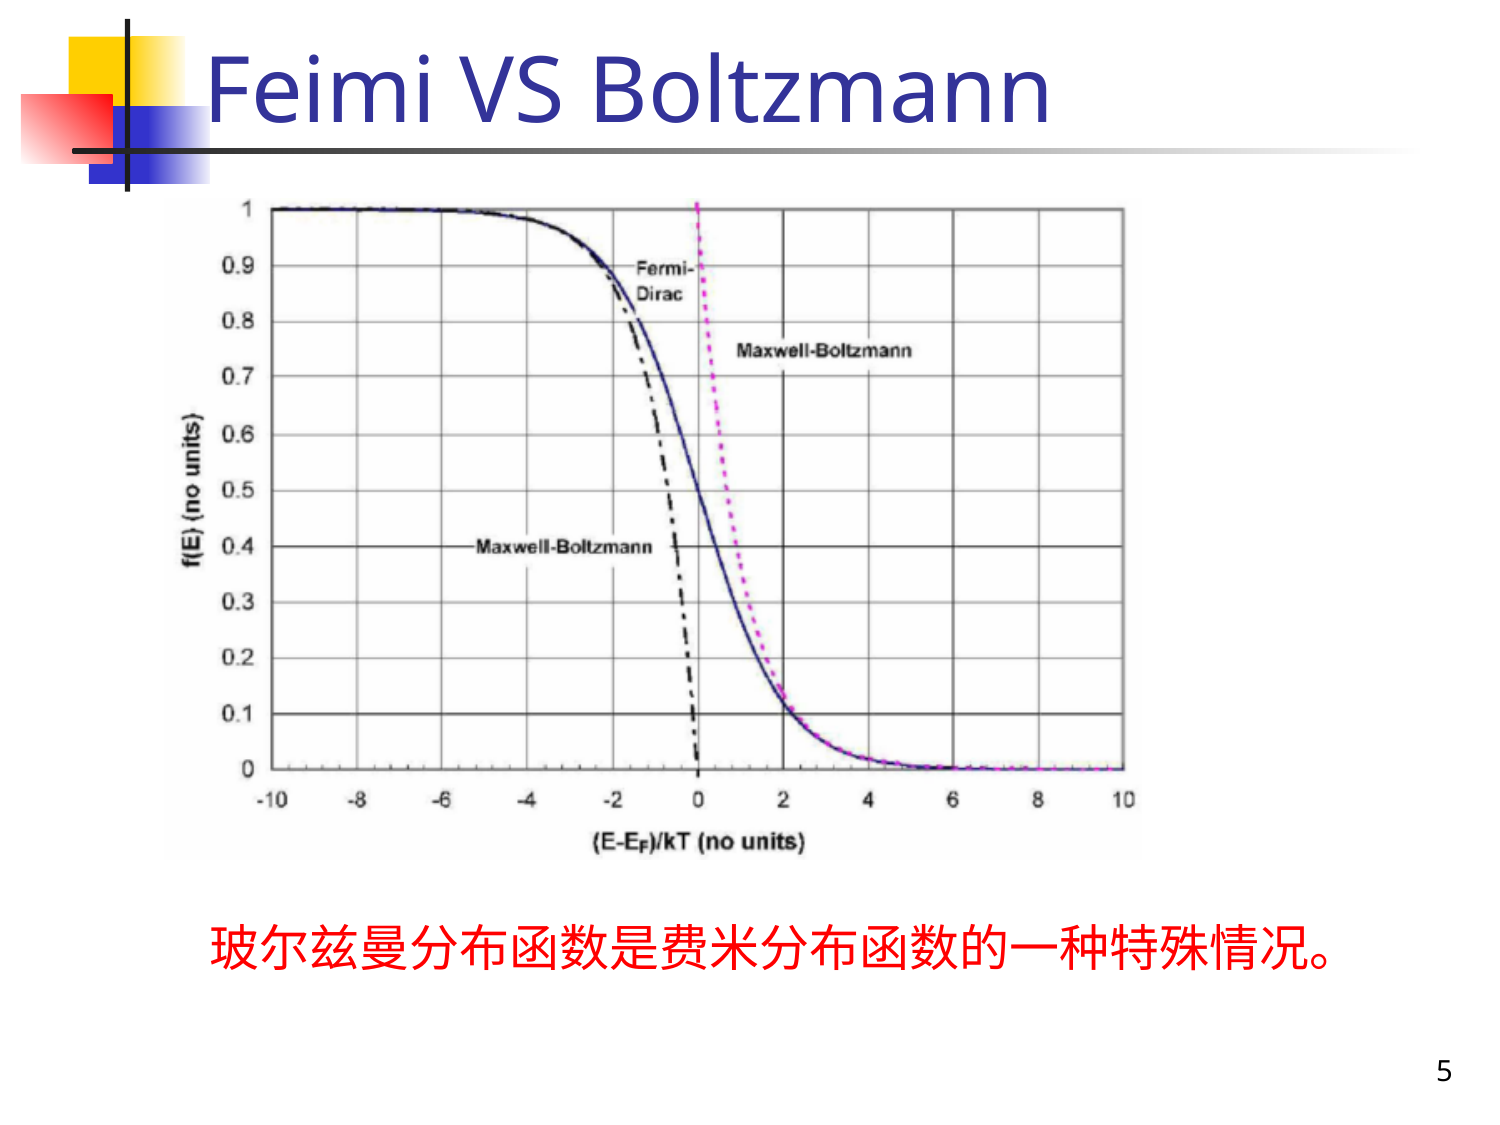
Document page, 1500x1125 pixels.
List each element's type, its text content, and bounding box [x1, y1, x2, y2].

slide_number 5 [1155, 1024, 1468, 1100]
text_box 玻尔兹曼分布函数是费米分布函数的一种特殊情况。 [194, 909, 1375, 984]
picture [163, 198, 1142, 860]
title Feimi VS Boltzmann [188, 1, 1468, 149]
